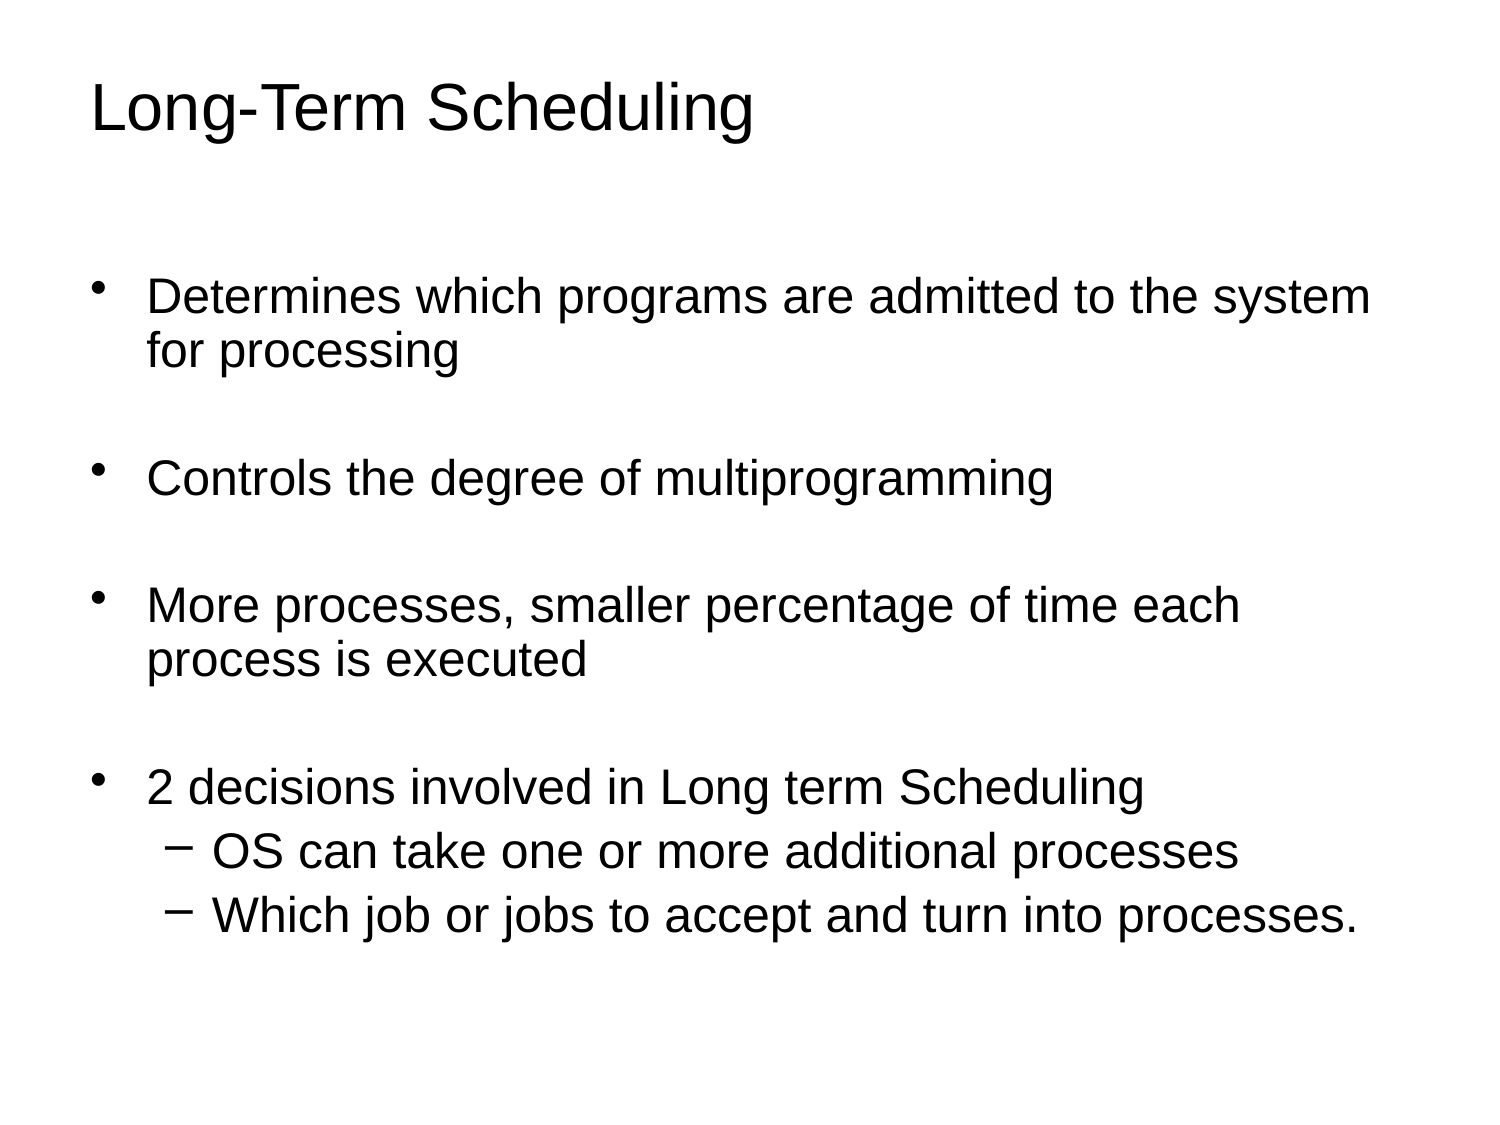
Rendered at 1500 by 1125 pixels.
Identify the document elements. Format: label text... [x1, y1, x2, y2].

list Determines which programs are admitted to the system for processing Controls the degree of multiprogramming More processes, smaller percentage of time each process is executed 2 decisions involved in Long term Scheduling OS can take one or more additional processes Which job or jobs to accept and turn into processes. [74, 262, 1426, 1006]
title Long-Term Scheduling [74, 44, 1426, 163]
